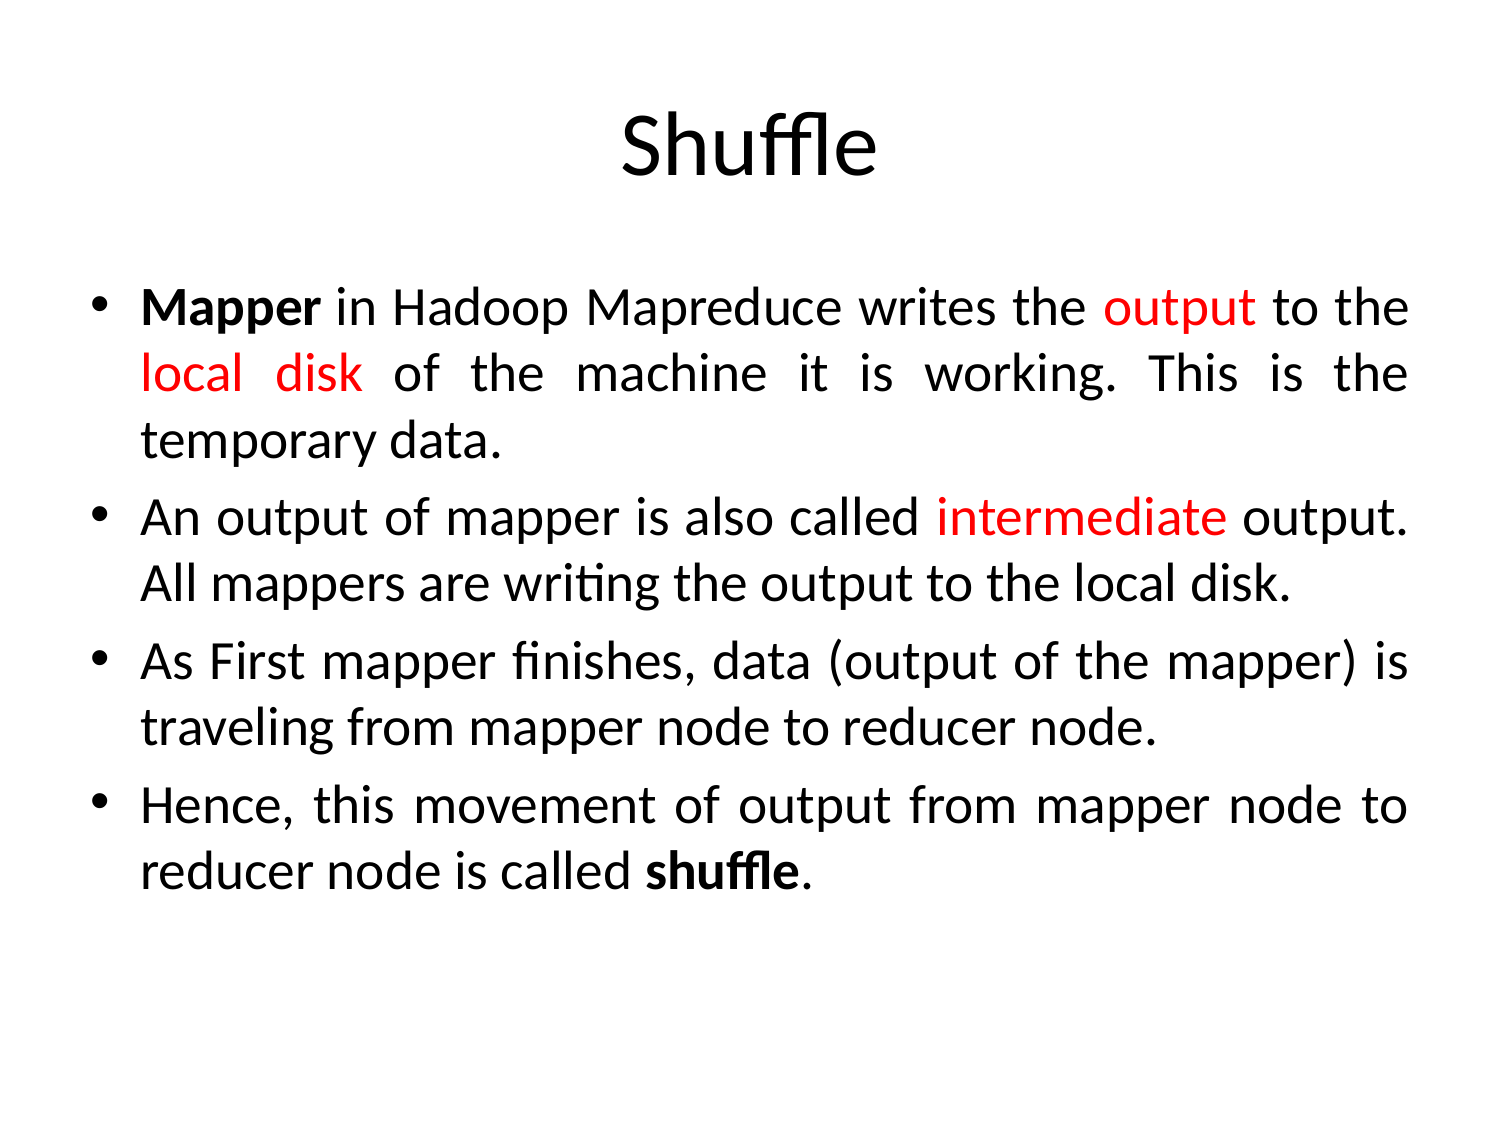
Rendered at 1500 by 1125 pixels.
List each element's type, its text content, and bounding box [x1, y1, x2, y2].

title Shuffle [75, 45, 1425, 233]
list Mapper in Hadoop Mapreduce writes the output to the local disk of the machine it is working. This is the temporary data. An output of mapper is also called intermediate output. All mappers are writing the output to the local disk. As First mapper finishes, data (output of the mapper) is traveling from mapper node to reducer node. Hence, this movement of output from mapper node to reducer node is called shuffle. [75, 262, 1425, 1005]
